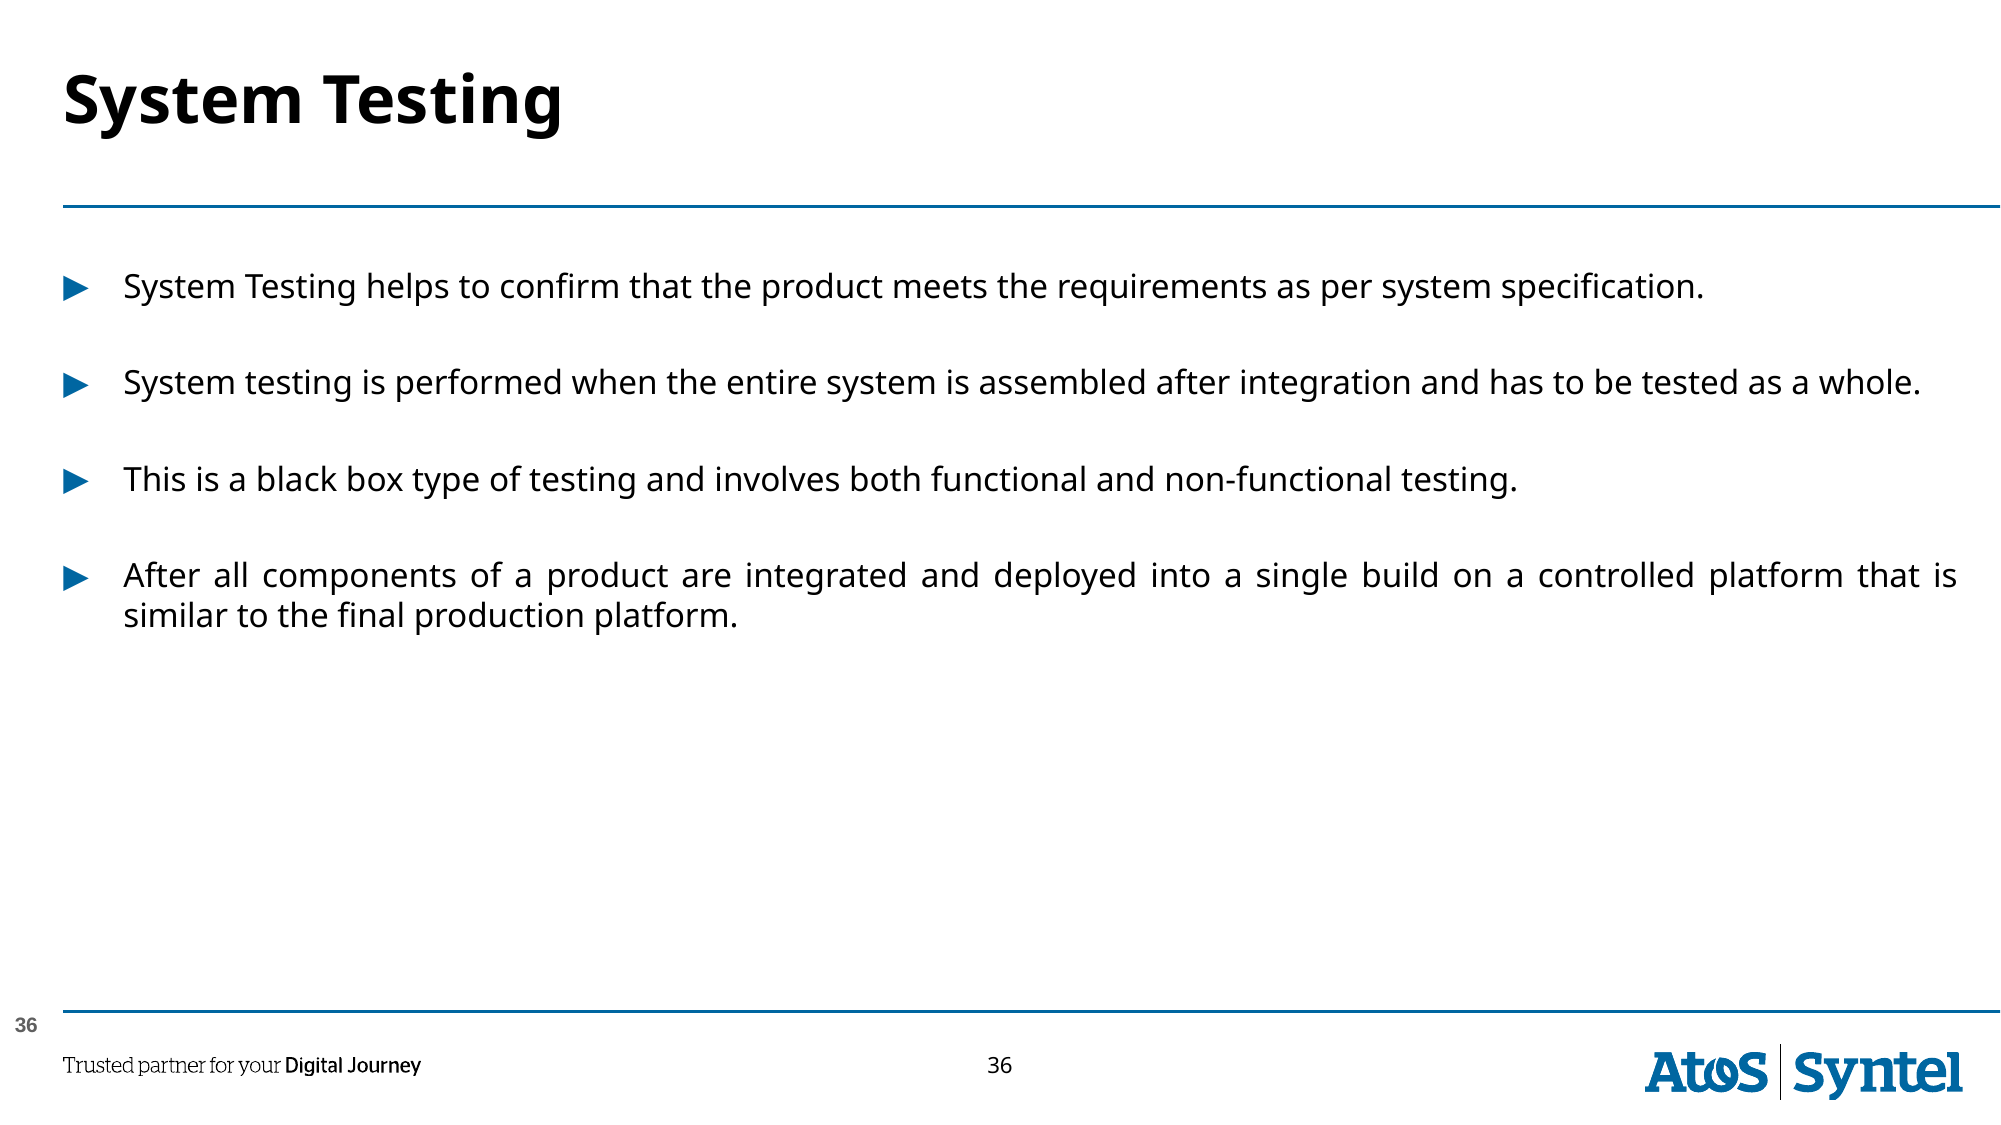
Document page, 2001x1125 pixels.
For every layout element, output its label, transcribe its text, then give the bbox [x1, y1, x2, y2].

slide_number 36 [0, 1004, 164, 1048]
title System Testing [63, 49, 1961, 174]
list System Testing helps to confirm that the product meets the requirements as per system specification. System testing is performed when the entire system is assembled after integration and has to be tested as a whole. This is a black box type of testing and involves both functional and non-functional testing. After all components of a product are integrated and deployed into a single build on a controlled platform that is similar to the final production platform. [63, 216, 1961, 838]
